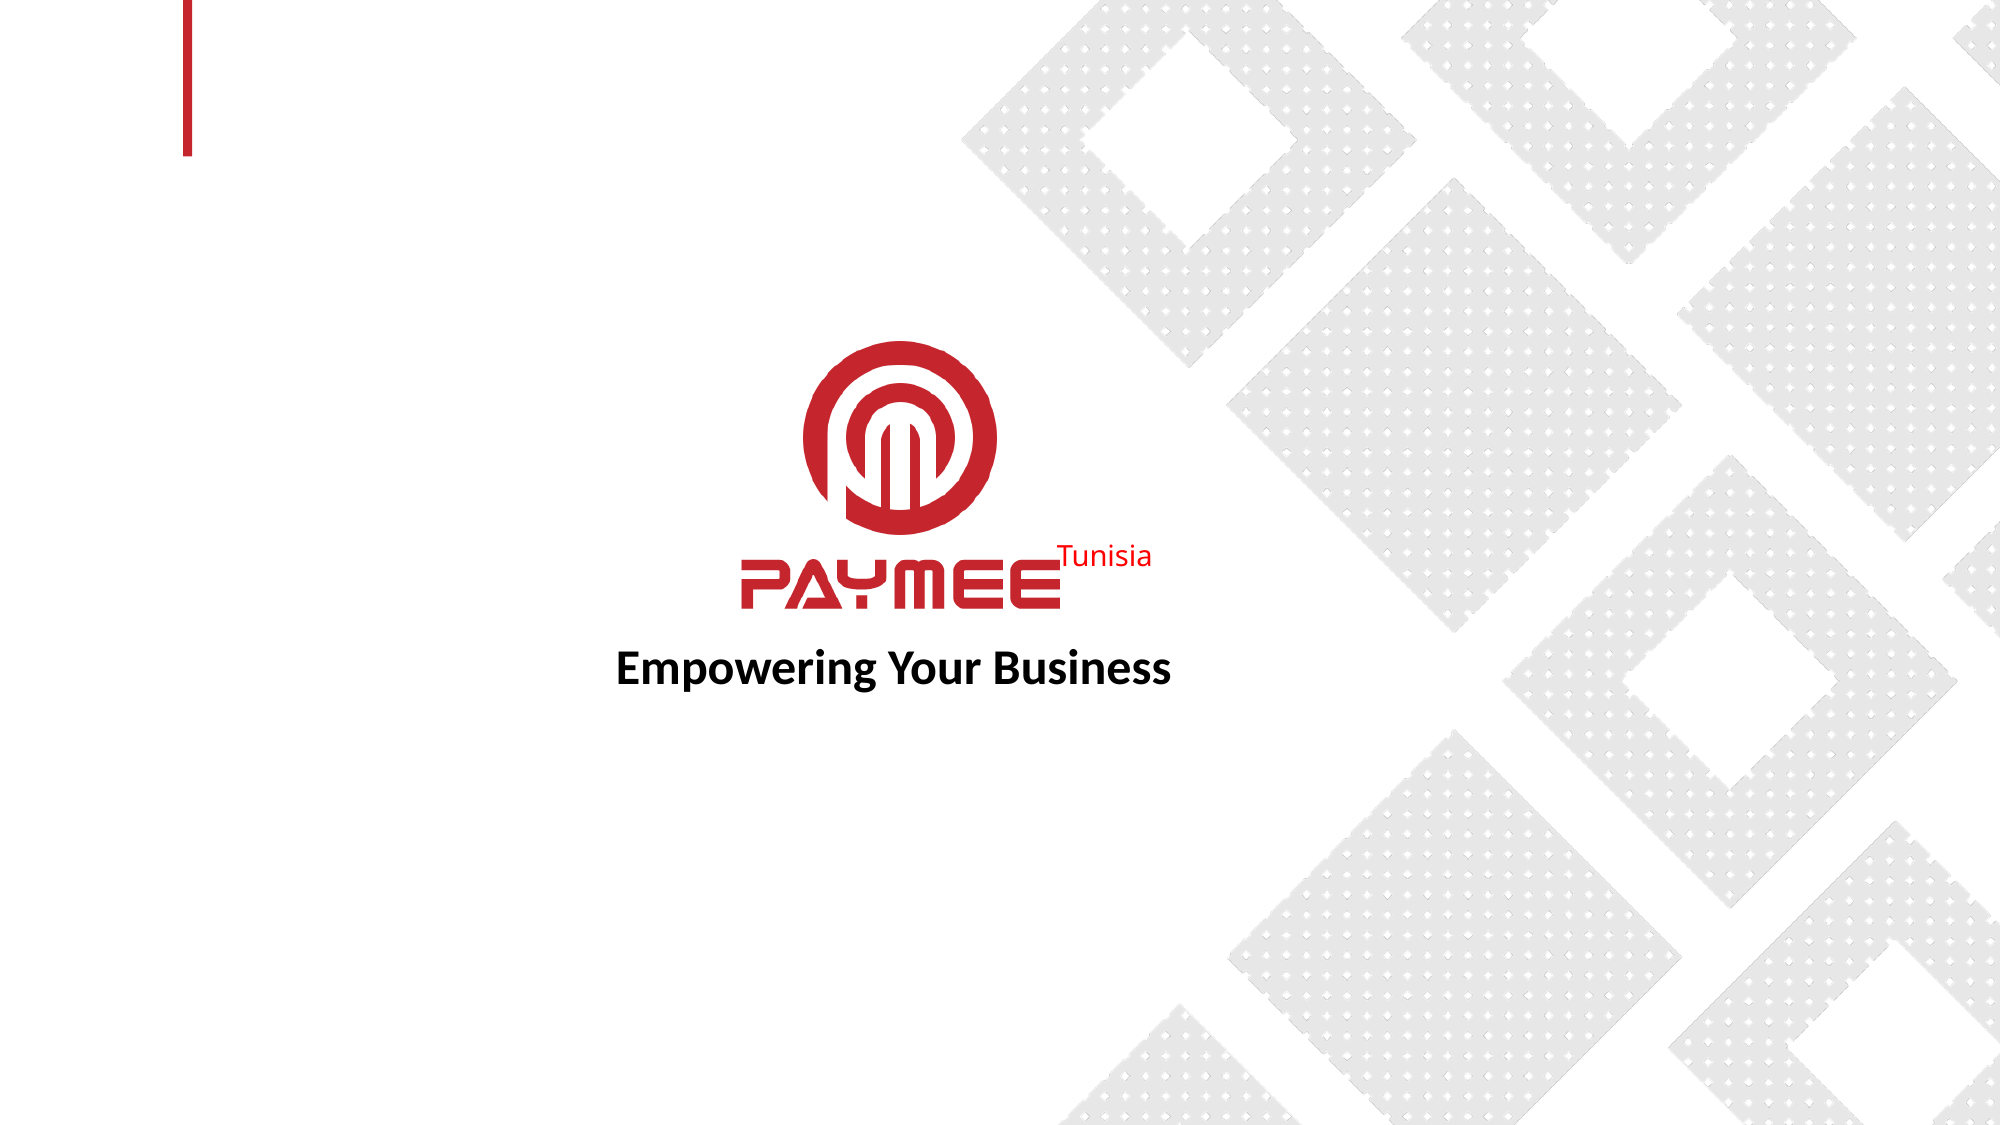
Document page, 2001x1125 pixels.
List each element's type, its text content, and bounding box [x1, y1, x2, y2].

text_box Empowering Your Business [601, 562, 948, 703]
picture [739, 0, 2000, 1125]
text_box [183, 0, 193, 157]
